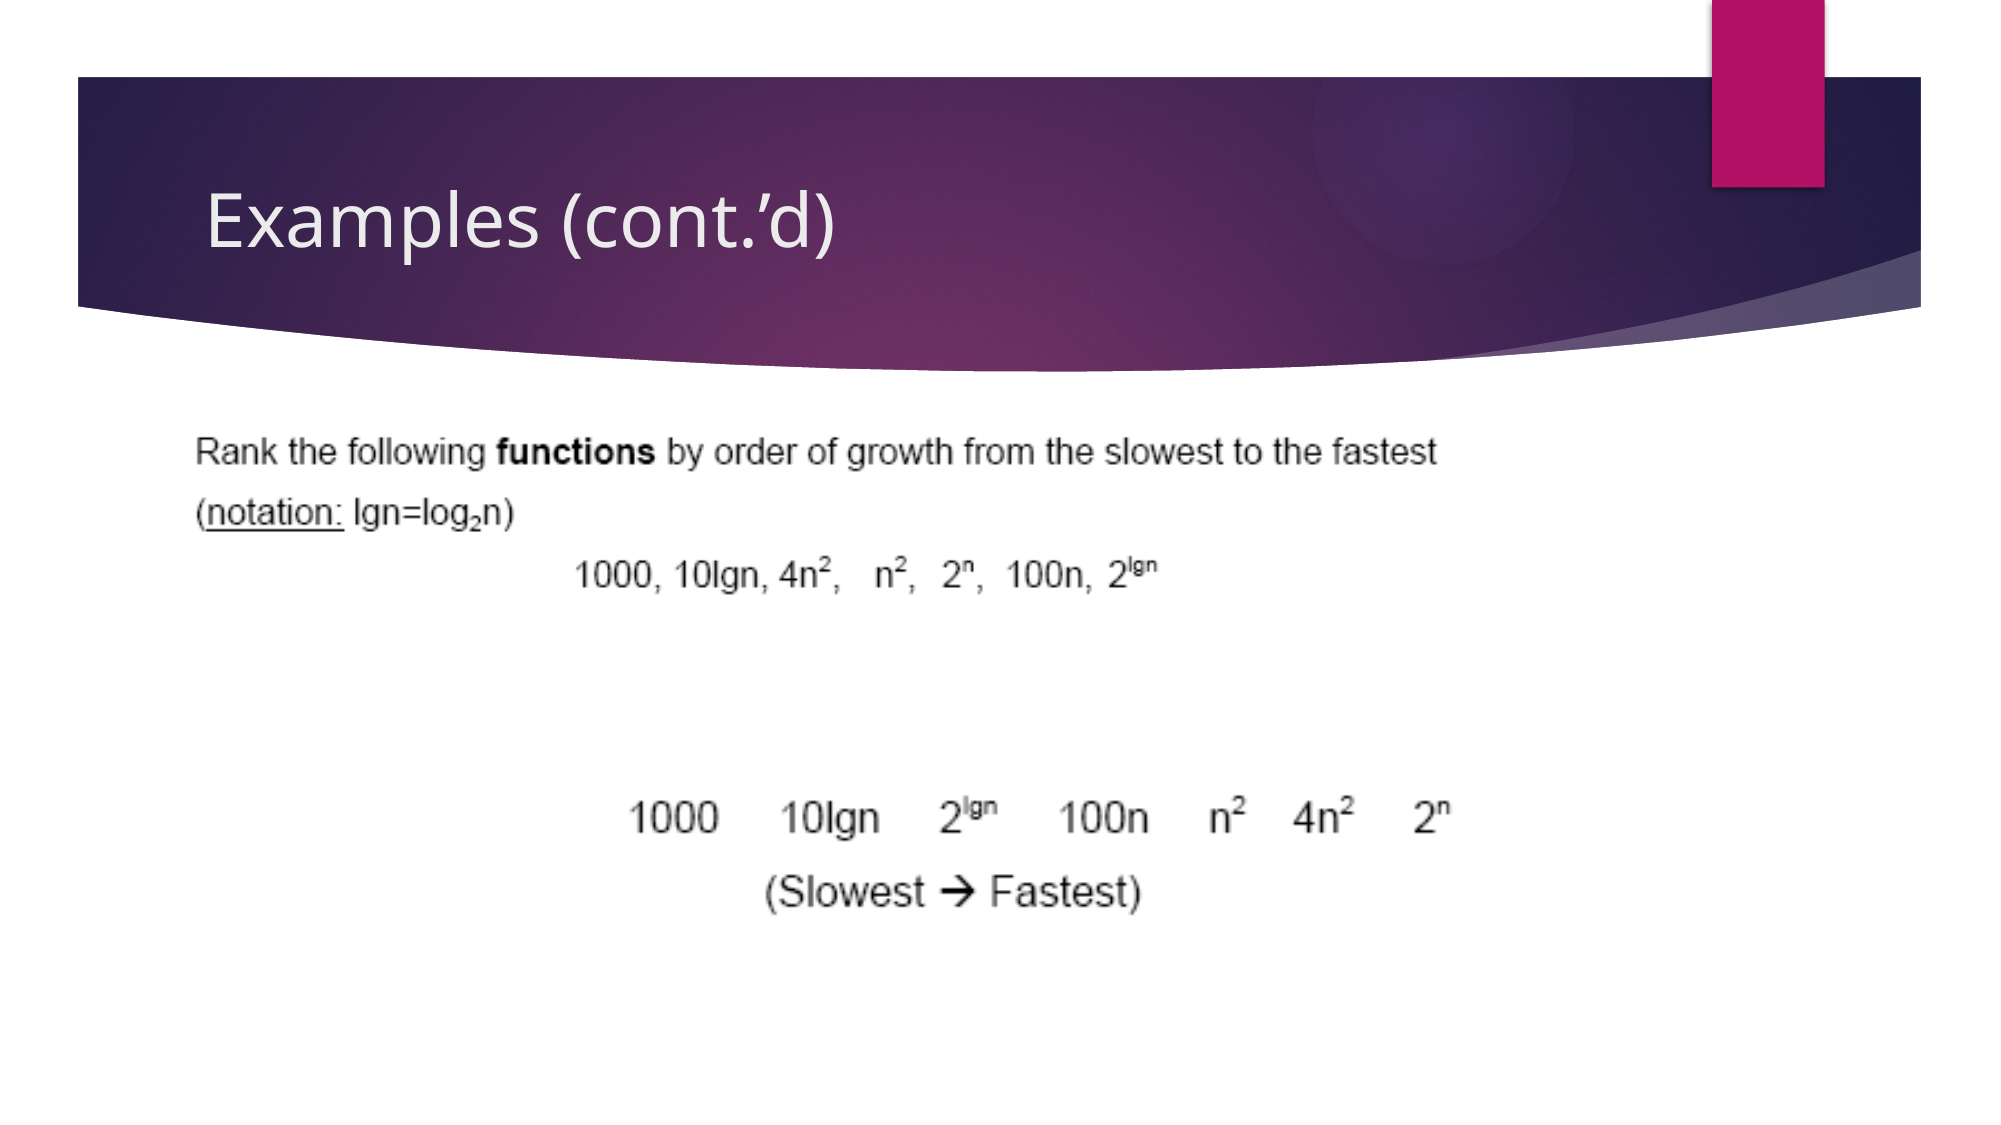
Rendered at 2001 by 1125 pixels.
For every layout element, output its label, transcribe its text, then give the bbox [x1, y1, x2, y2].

title Examples (cont.’d) [189, 159, 1627, 276]
picture [189, 400, 1469, 626]
picture [562, 749, 1526, 963]
